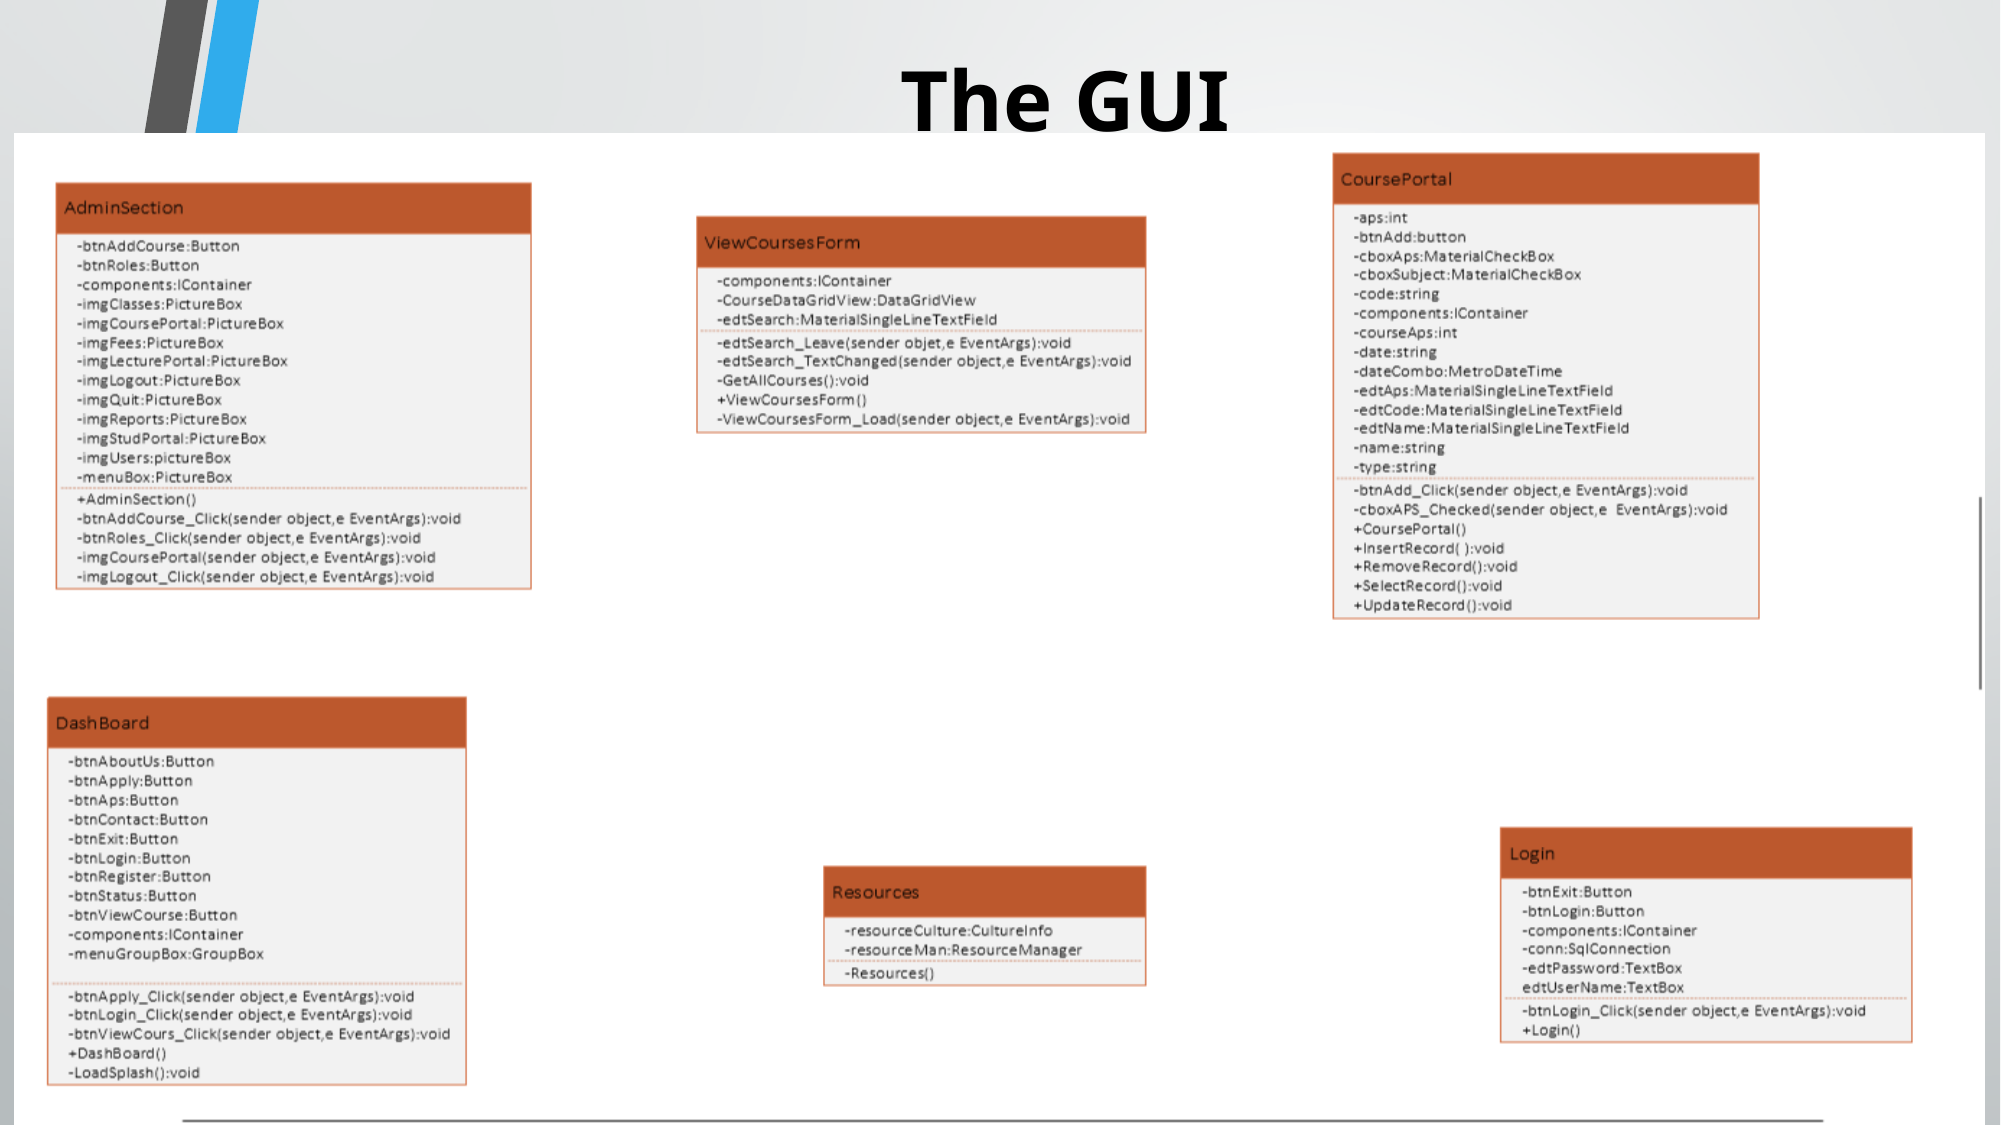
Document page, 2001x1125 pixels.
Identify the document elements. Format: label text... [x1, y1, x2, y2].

title The GUI [243, 31, 1887, 133]
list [13, 133, 1985, 1125]
